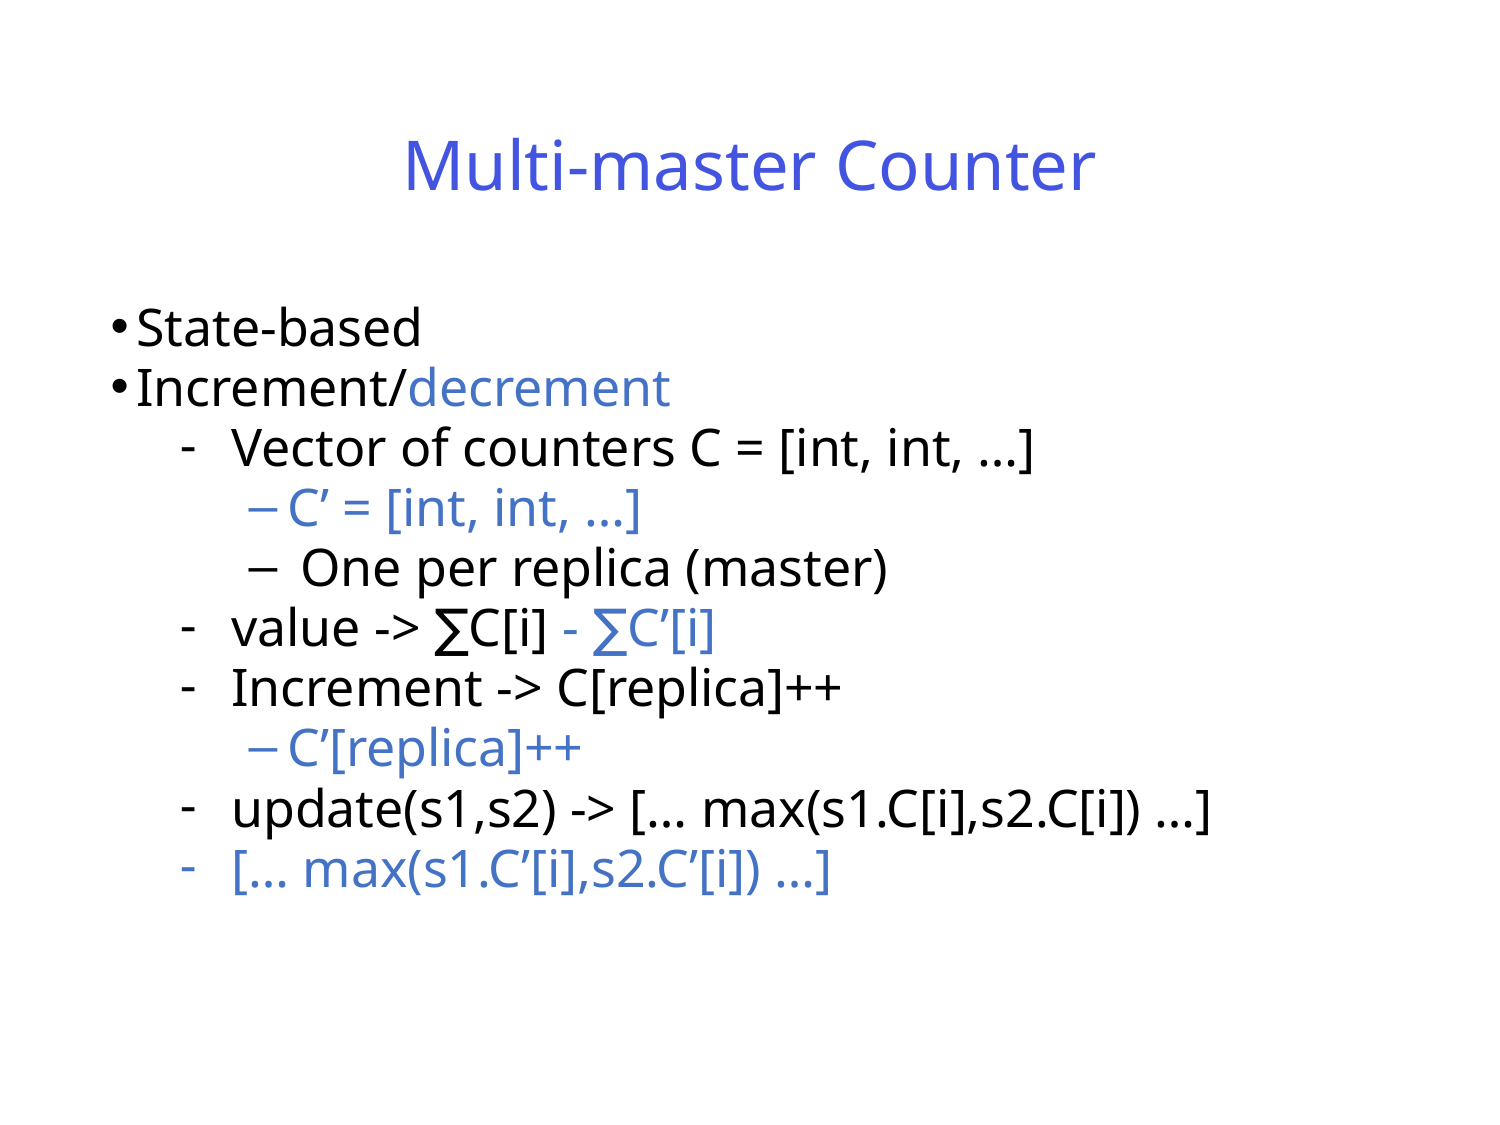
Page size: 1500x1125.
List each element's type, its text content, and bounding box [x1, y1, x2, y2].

list State-based Increment/decrement Vector of counters C = [int, int, …] C’ = [int, int, …] One per replica (master) value -> ∑C[i] - ∑C’[i] Increment -> C[replica]++ C’[replica]++ update(s1,s2) -> [… max(s1.C[i],s2.C[i]) …] [… max(s1.C’[i],s2.C’[i]) …] [102, 298, 1398, 1014]
title Multi-master Counter [102, 59, 1398, 278]
